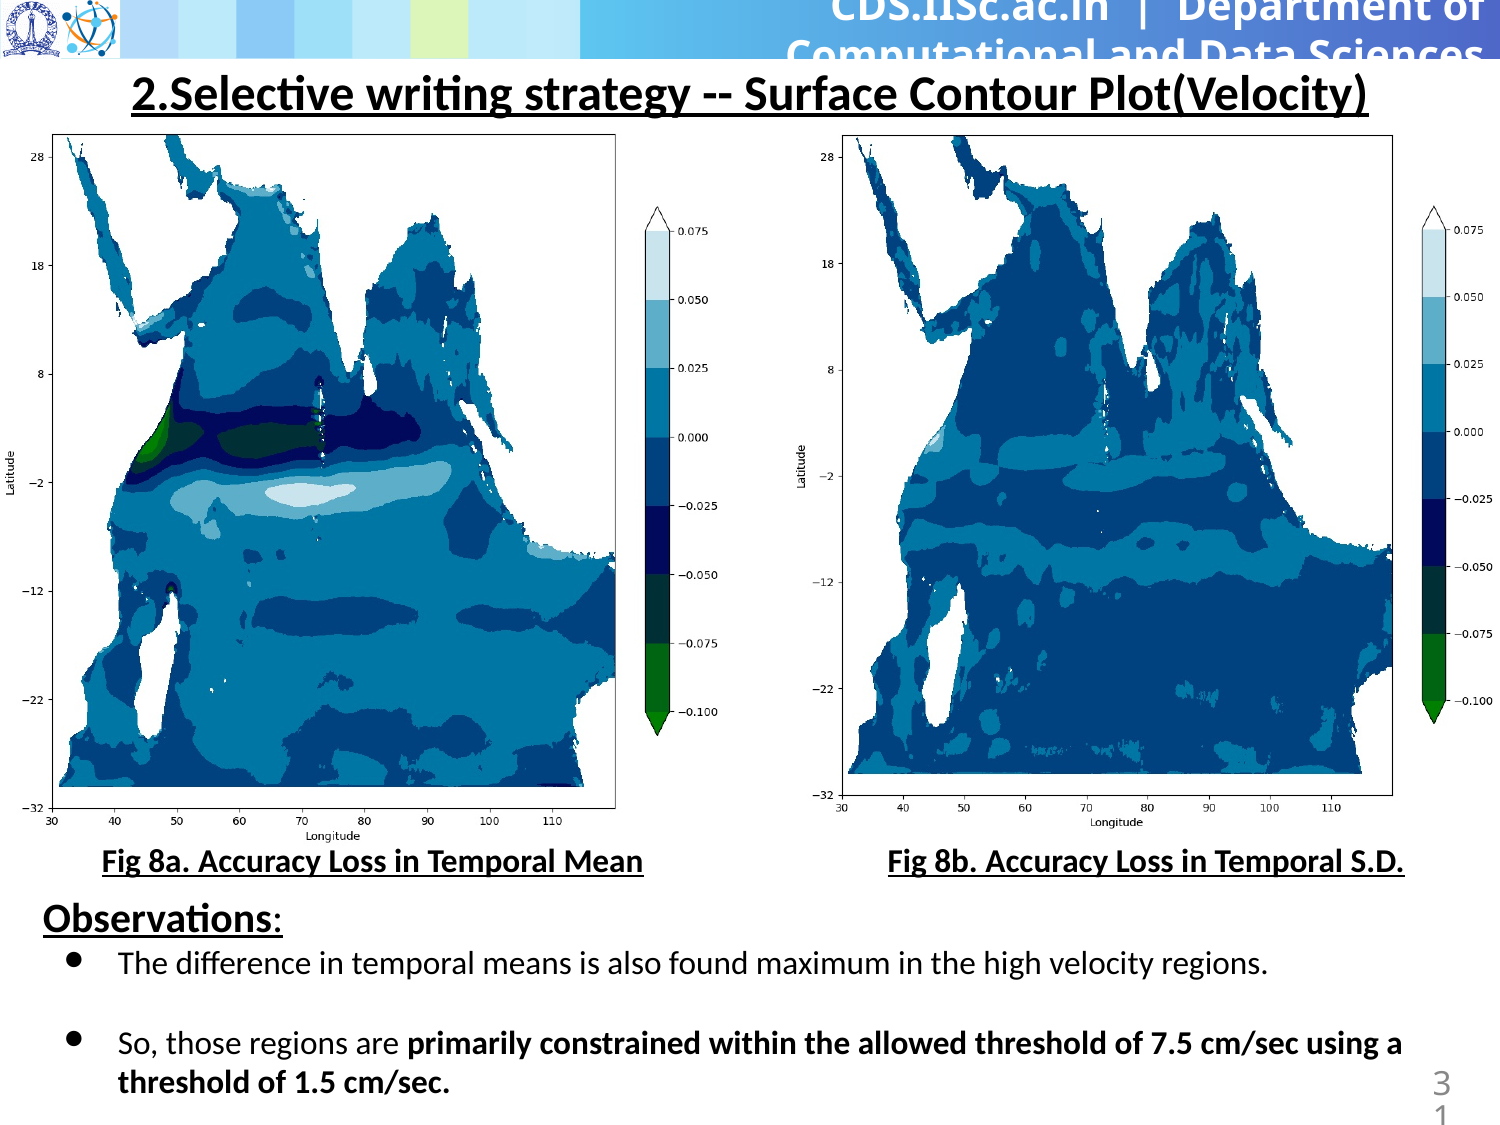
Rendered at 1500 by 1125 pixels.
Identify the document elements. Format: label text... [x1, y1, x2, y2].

text_box Fig 8b. Accuracy Loss in Temporal S.D. [851, 846, 1442, 875]
picture [1, 0, 120, 58]
title 2.Selective writing strategy -- Surface Contour Plot(Velocity) [0, 58, 1500, 129]
text_box Observations: The difference in temporal means is also found maximum in the high velocity regions. So, those regions are primarily constrained within the allowed threshold of 7.5 cm/sec using a threshold of 1.5 cm/sec. [27, 875, 1500, 1030]
slide_number ‹#› [1417, 1055, 1485, 1116]
picture [788, 127, 1500, 837]
picture [0, 125, 725, 851]
text_box Fig 8a. Accuracy Loss in Temporal Mean [78, 859, 669, 875]
